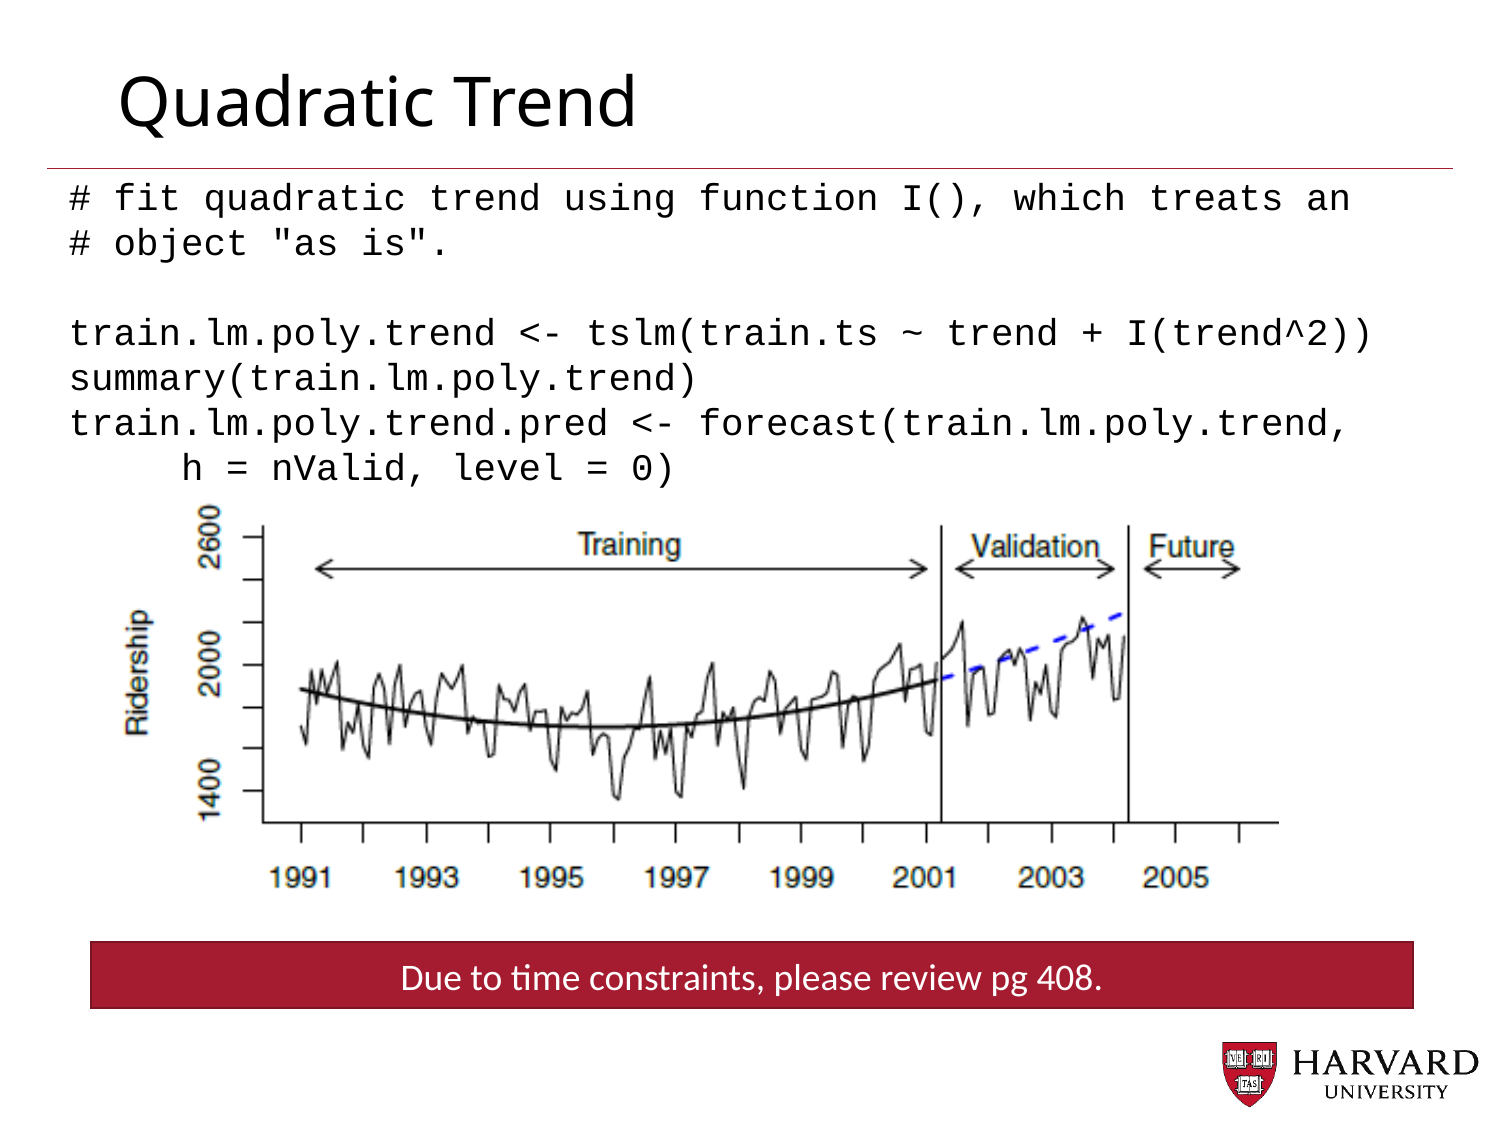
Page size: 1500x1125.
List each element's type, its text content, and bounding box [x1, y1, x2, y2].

text_box Quadratic Trend [103, 59, 1397, 157]
picture [103, 464, 1279, 916]
text_box # fit quadratic trend using function I(), which treats an # object "as is". train.lm.poly.trend <- tslm(train.ts ~ trend + I(trend^2)) summary(train.lm.poly.trend) train.lm.poly.trend.pred <- forecast(train.lm.poly.trend, h = nValid, level = 0) [53, 165, 1392, 496]
text_box Due to time constraints, please review pg 408. [90, 941, 1414, 1009]
picture [1200, 1024, 1500, 1125]
